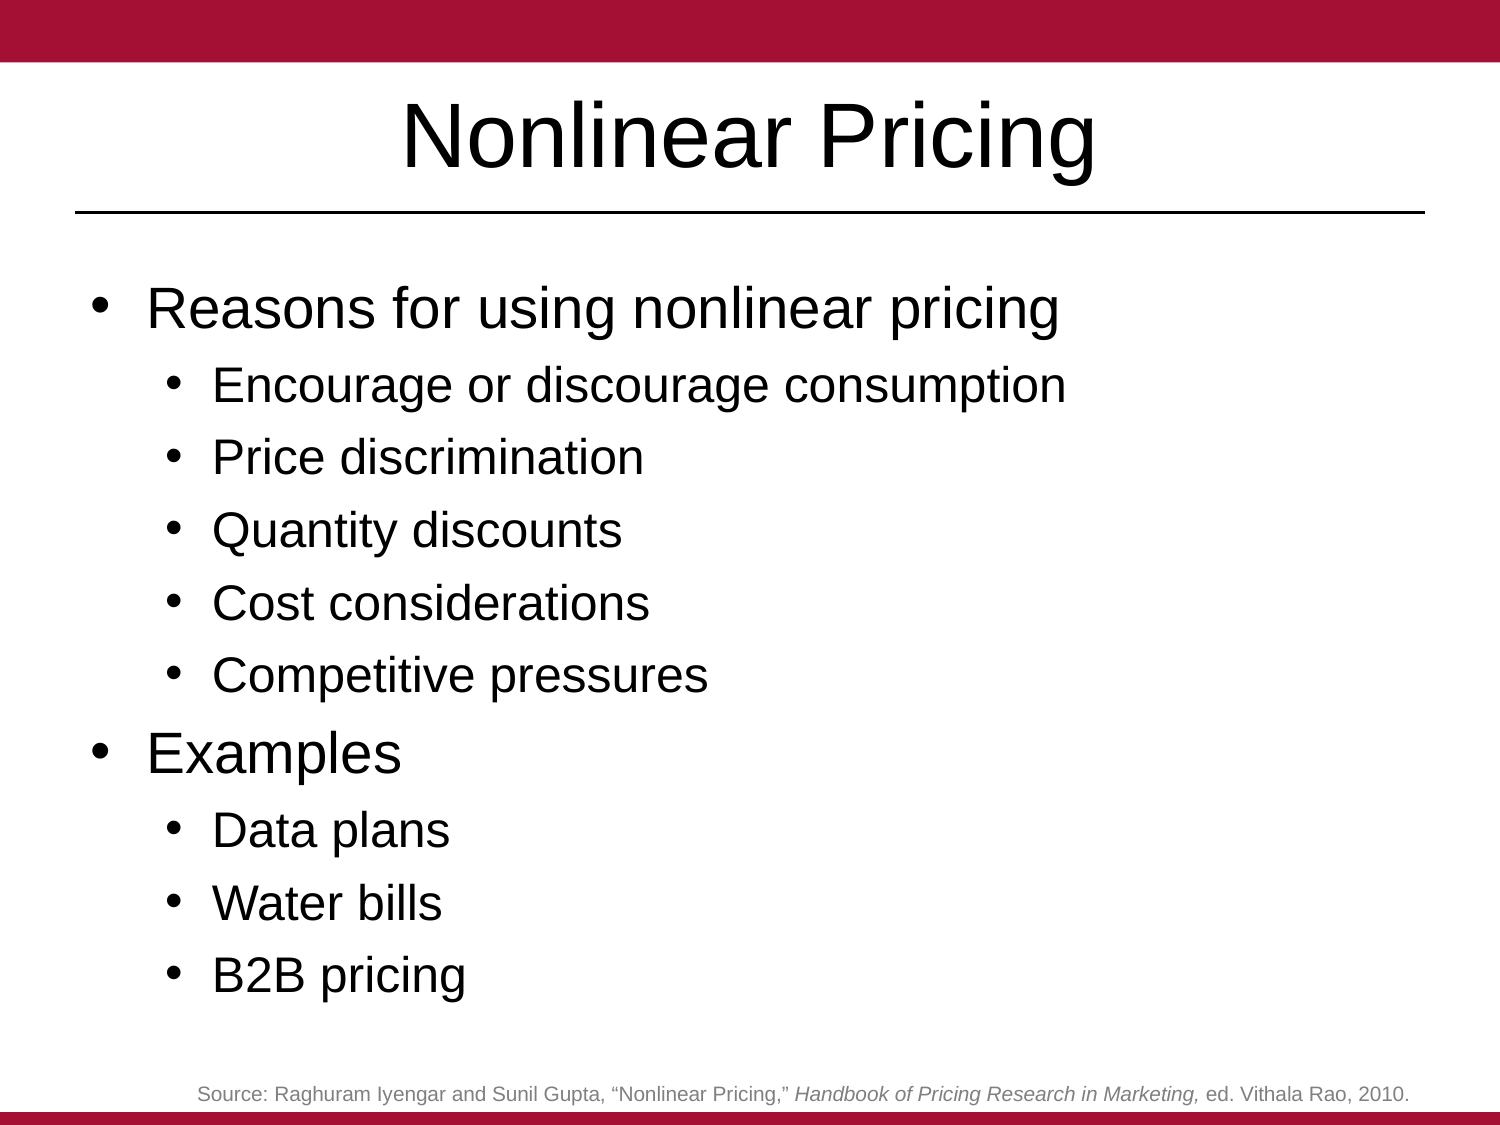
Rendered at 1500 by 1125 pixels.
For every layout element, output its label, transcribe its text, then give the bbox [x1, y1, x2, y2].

title Nonlinear Pricing [75, 37, 1425, 225]
text_box Source: Raghuram Iyengar and Sunil Gupta, “Nonlinear Pricing,” Handbook of Pricing Research in Marketing, ed. Vithala Rao, 2010. [74, 1067, 1425, 1113]
list Reasons for using nonlinear pricing Encourage or discourage consumption Price discrimination Quantity discounts Cost considerations Competitive pressures Examples Data plans Water bills B2B pricing [75, 262, 1425, 1025]
